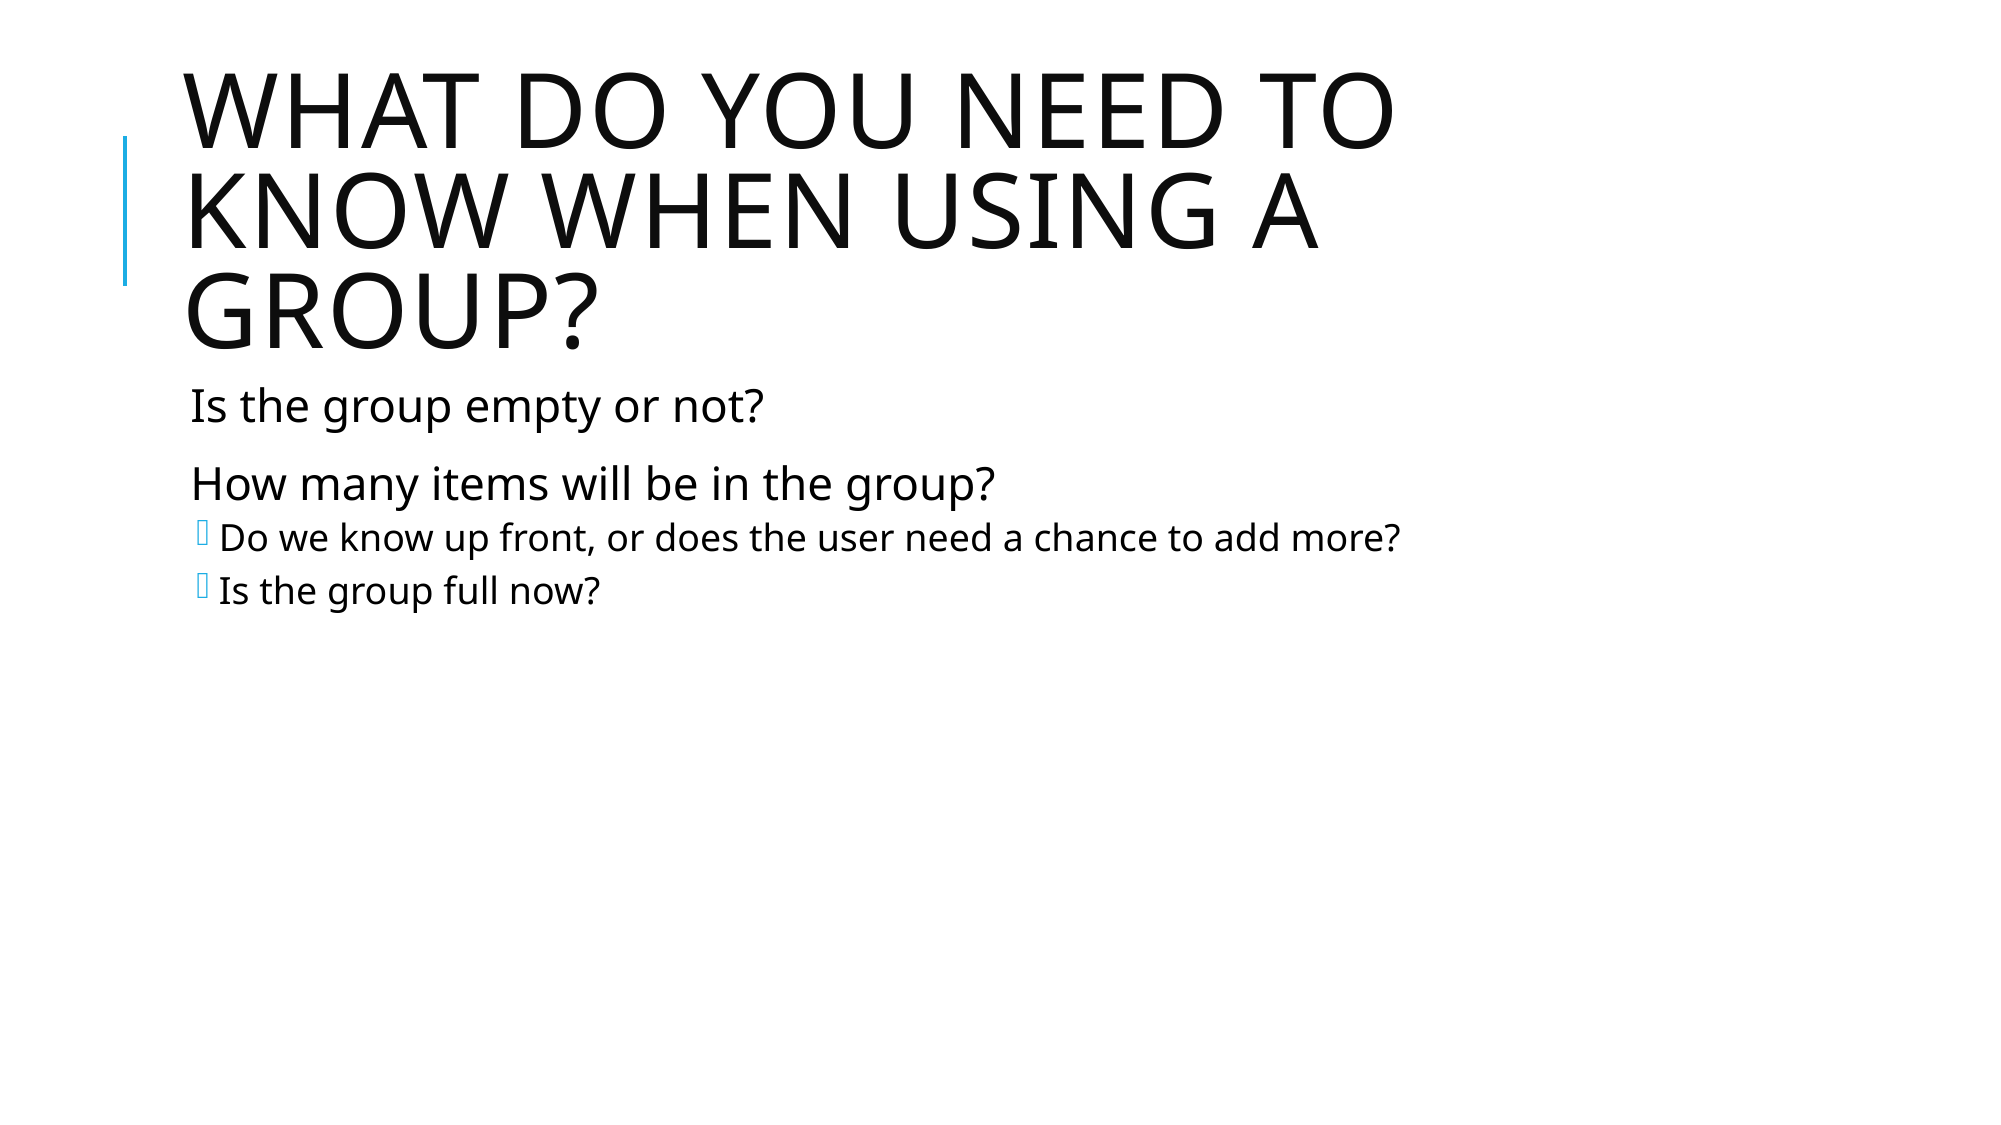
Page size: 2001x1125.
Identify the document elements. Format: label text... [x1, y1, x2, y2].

list Is the group empty or not? How many items will be in the group? Do we know up front, or does the user need a chance to add more? Is the group full now? [168, 375, 1763, 1035]
title What do you need to know when using a Group? [168, 96, 1763, 342]
